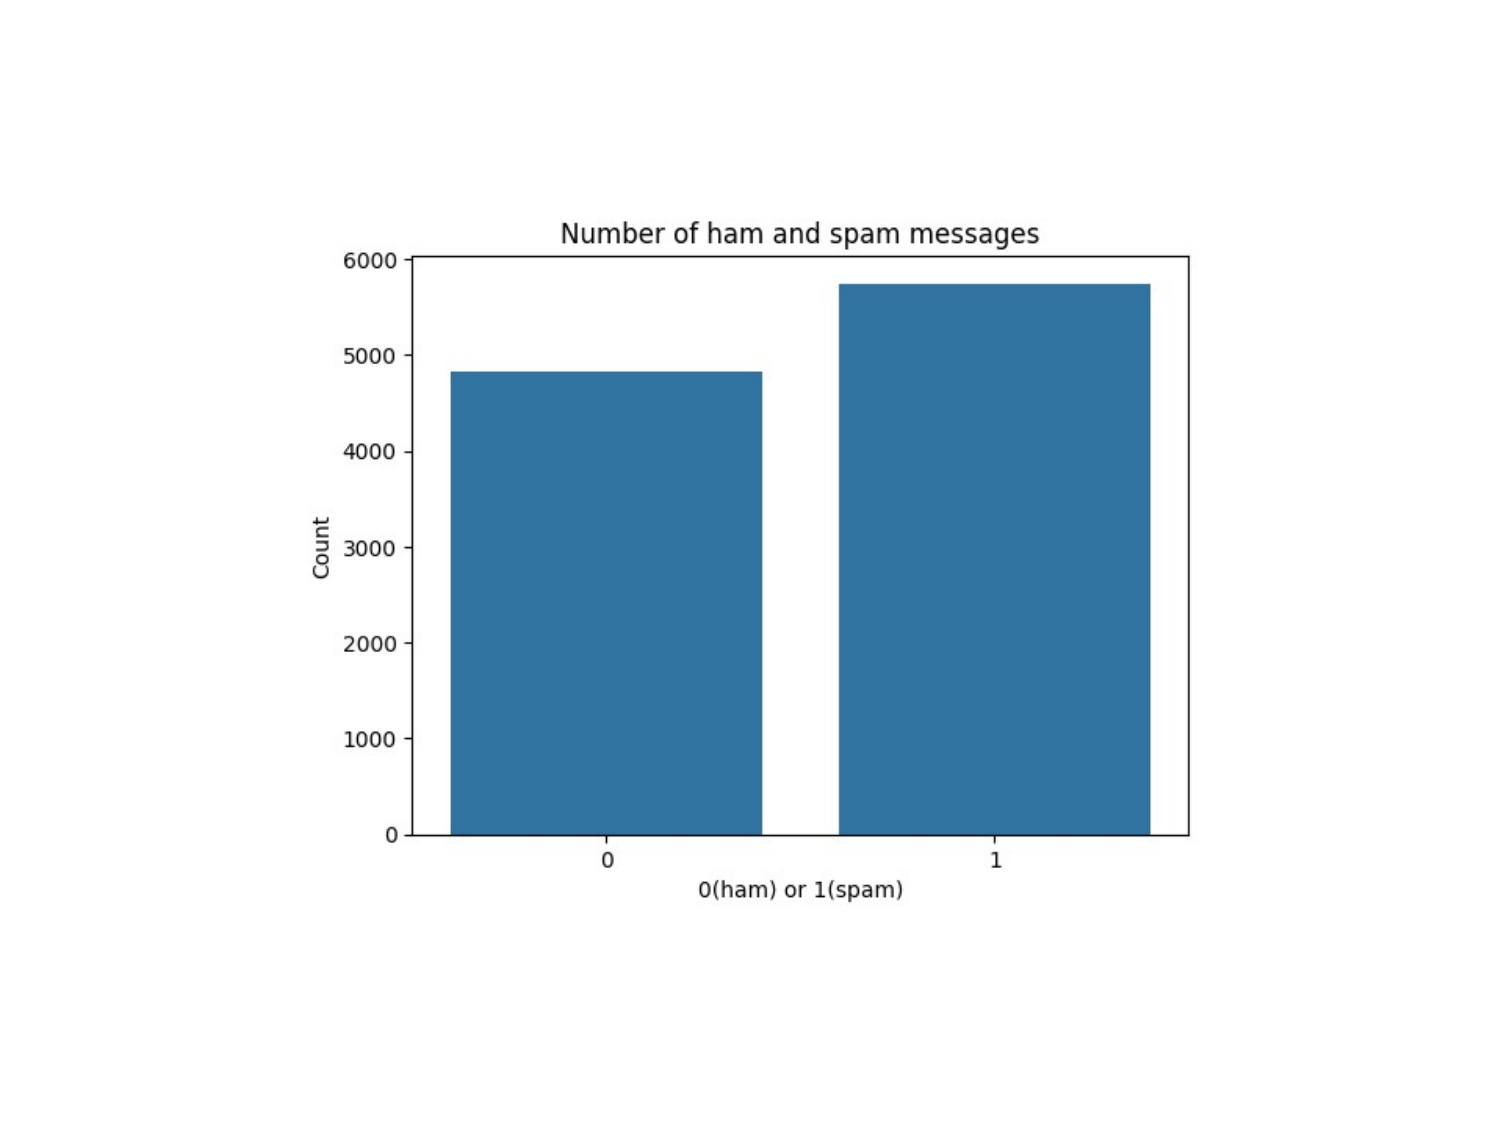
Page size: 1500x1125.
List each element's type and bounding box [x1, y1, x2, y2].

picture [296, 206, 1204, 919]
